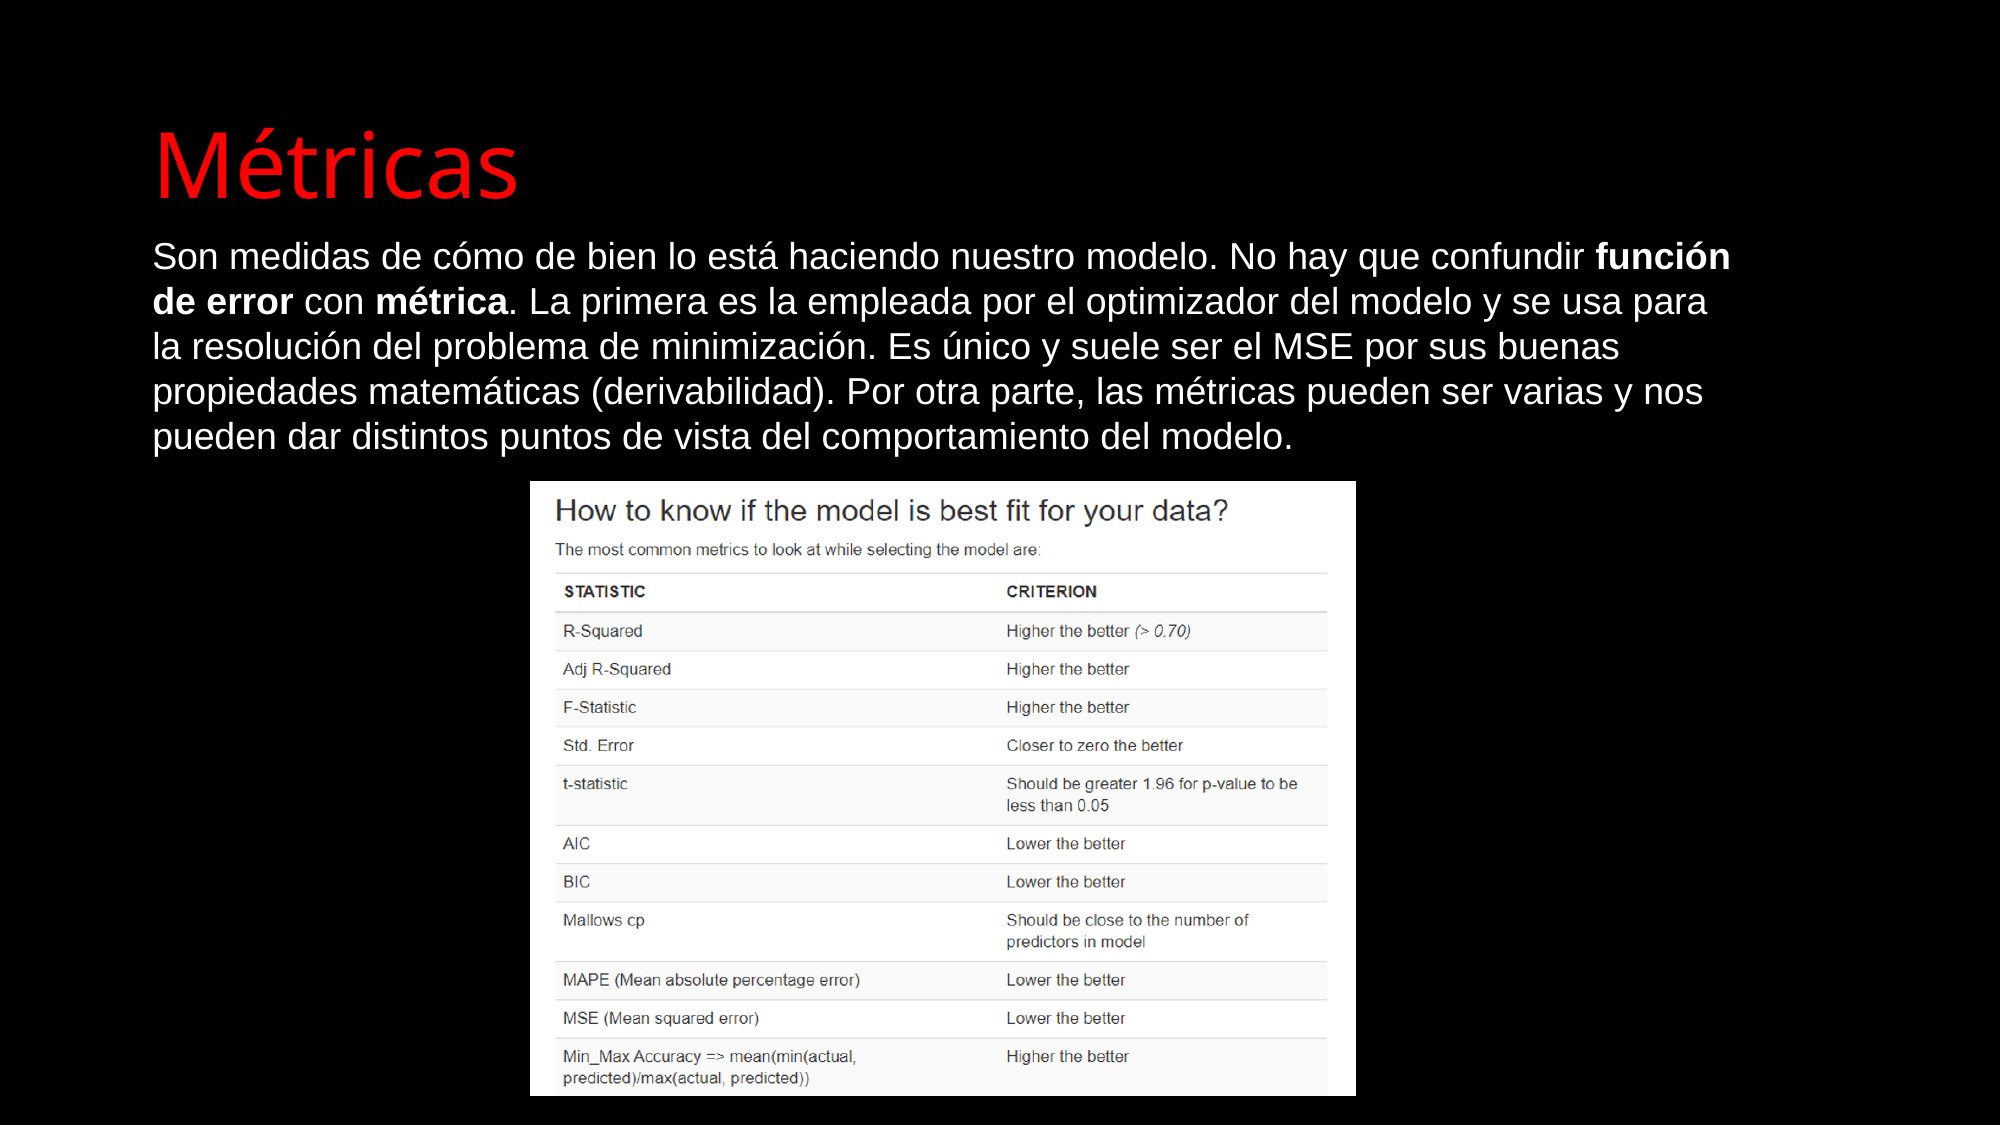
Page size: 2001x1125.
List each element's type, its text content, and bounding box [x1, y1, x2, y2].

picture [530, 481, 1356, 1096]
text_box Métricas [137, 59, 1863, 278]
text_box Son medidas de cómo de bien lo está haciendo nuestro modelo. No hay que confundir función de error con métrica. La primera es la empleada por el optimizador del modelo y se usa para la resolución del problema de minimización. Es único y suele ser el MSE por sus buenas propiedades matemáticas (derivabilidad). Por otra parte, las métricas pueden ser varias y nos pueden dar distintos puntos de vista del comportamiento del modelo. [137, 224, 1750, 465]
